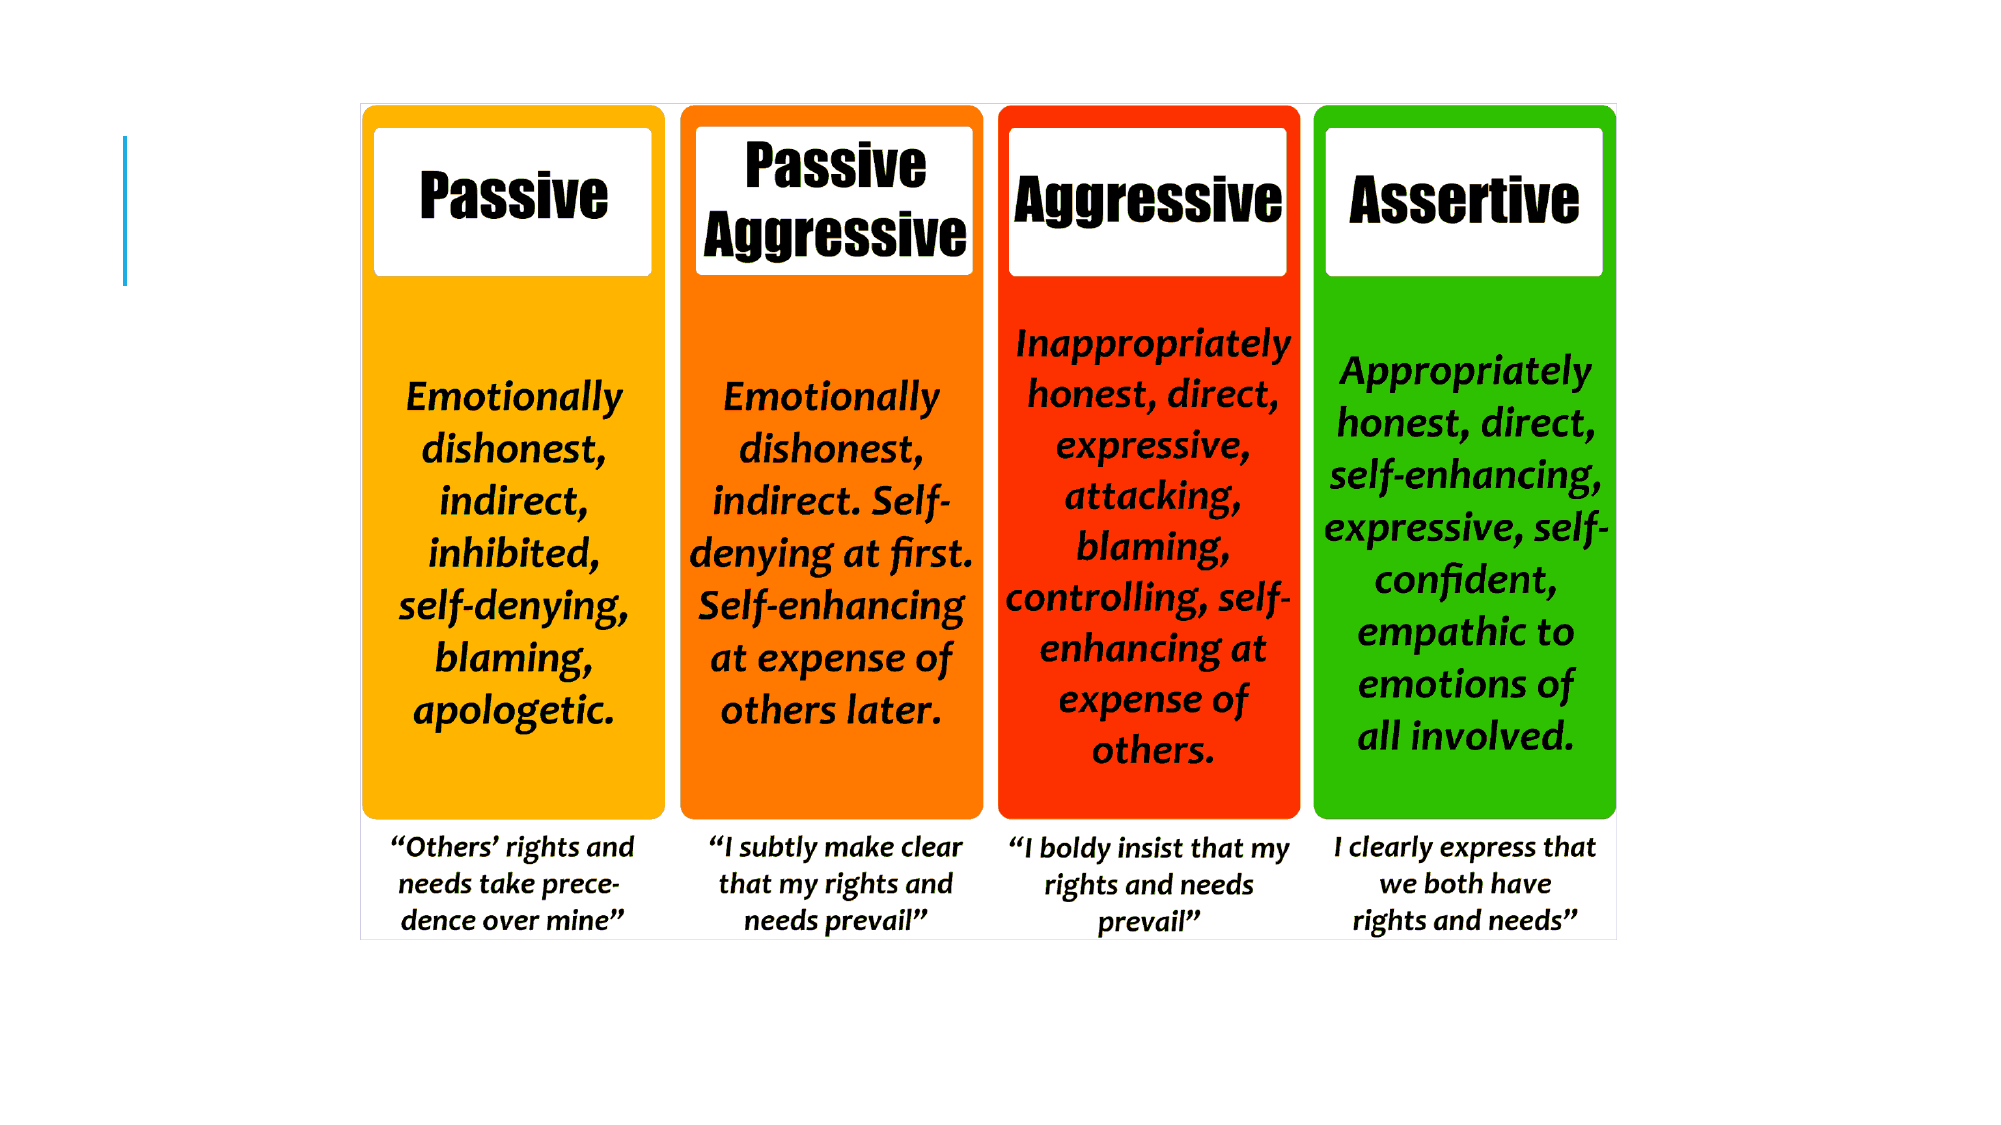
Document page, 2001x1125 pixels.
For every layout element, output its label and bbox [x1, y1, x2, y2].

list [359, 103, 1617, 940]
